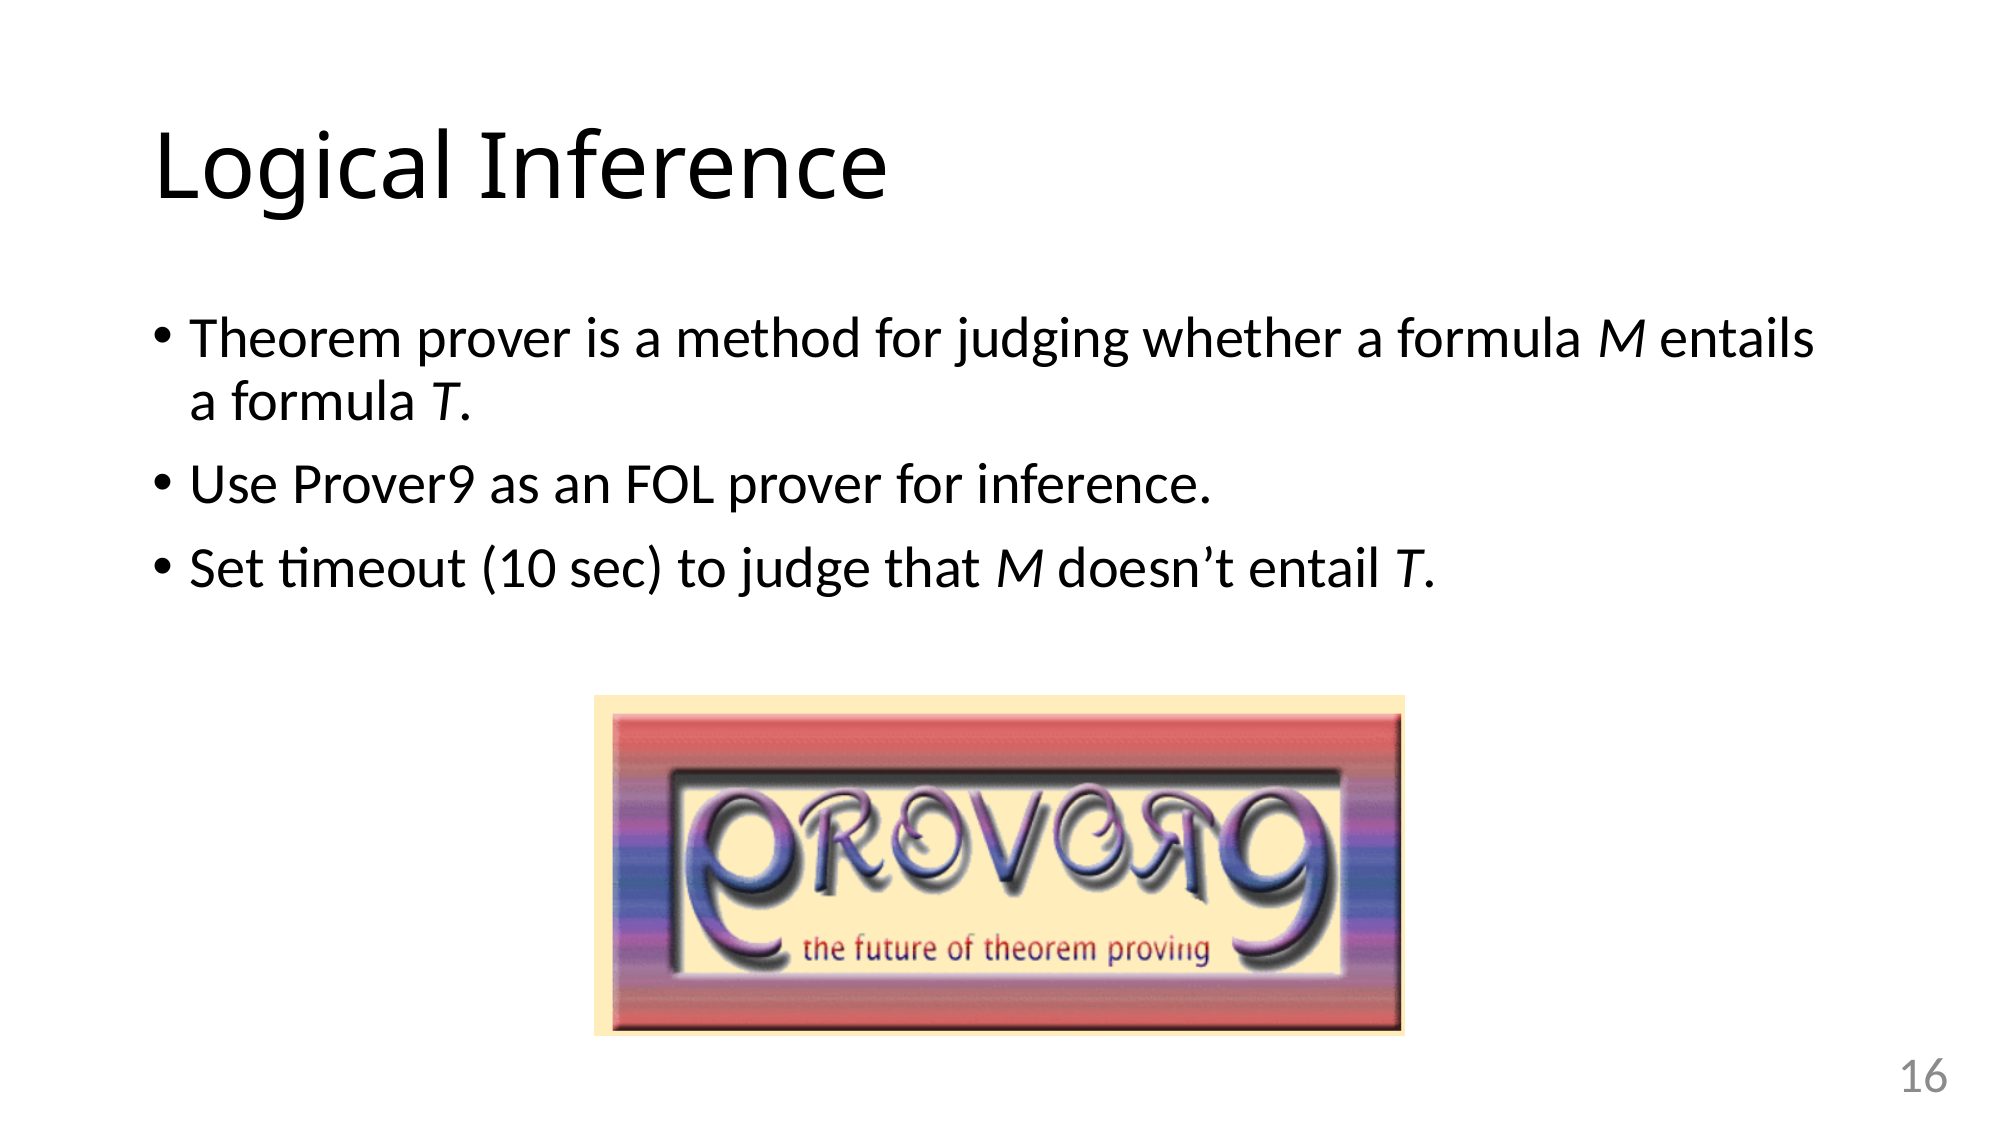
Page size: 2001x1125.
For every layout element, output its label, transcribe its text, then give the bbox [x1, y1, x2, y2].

title Logical Inference [137, 59, 1863, 278]
picture [594, 695, 1406, 1036]
list Theorem prover is a method for judging whether a formula M entails a formula T. Use Prover9 as an FOL prover for inference. Set timeout (10 sec) to judge that M doesn’t entail T. [137, 299, 1863, 1014]
slide_number 16 [1513, 1042, 1964, 1103]
